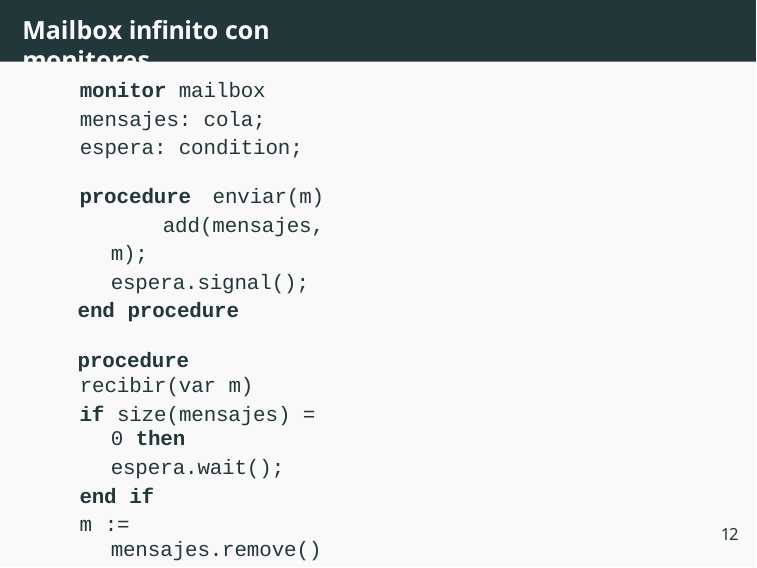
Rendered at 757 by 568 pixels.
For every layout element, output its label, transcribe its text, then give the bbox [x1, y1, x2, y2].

slide_number 12 [720, 520, 743, 568]
text_box monitor mailbox mensajes: cola; espera: condition; procedure enviar(m) add(mensajes, m); espera.signal(); end procedure procedure recibir(var m) if size(mensajes) = 0 then espera.wait(); end if m := mensajes.remove(); end procedure [77, 71, 437, 568]
title Mailbox infinito con monitores [20, 12, 369, 110]
